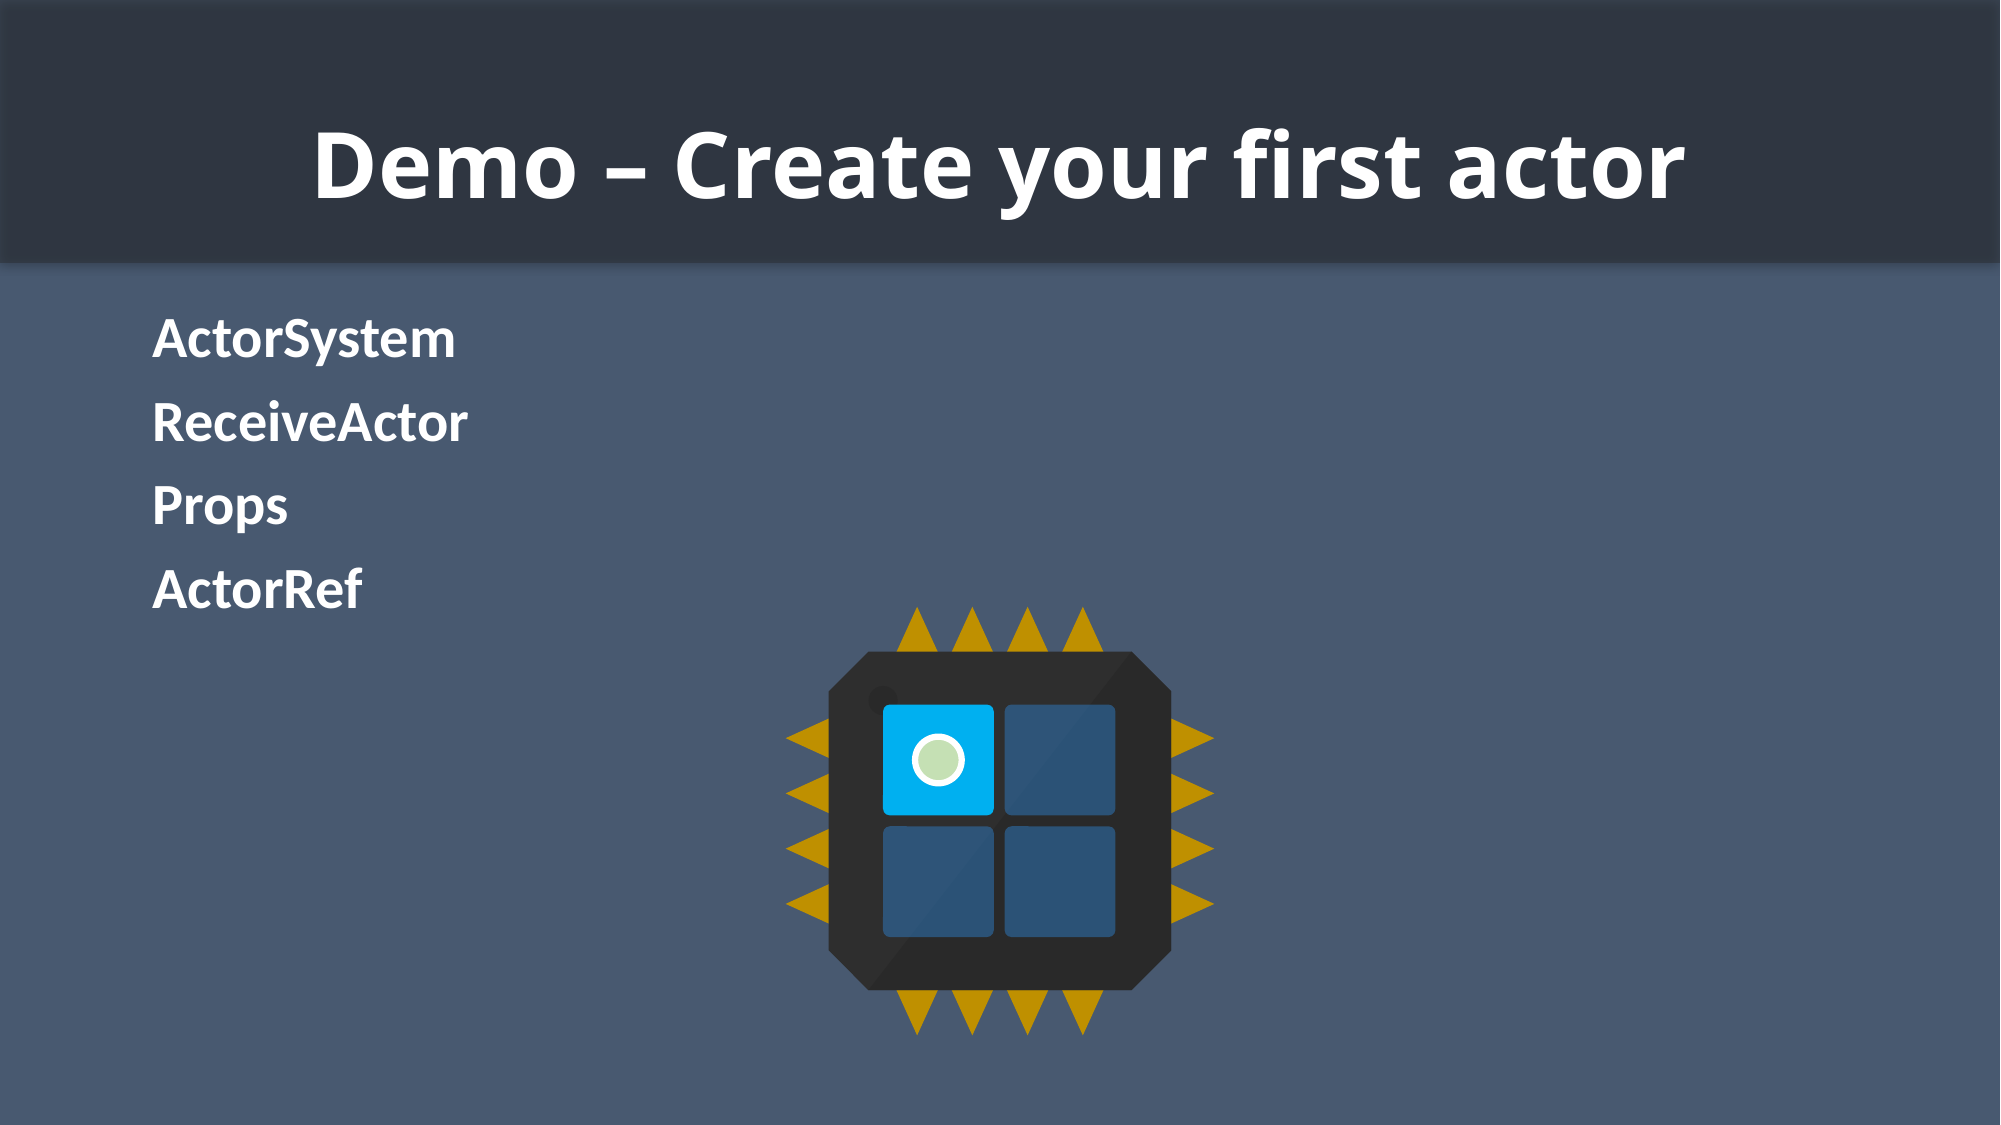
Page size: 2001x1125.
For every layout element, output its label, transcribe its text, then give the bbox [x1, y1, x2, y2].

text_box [785, 606, 1215, 1036]
title Demo – Create your first actor [137, 59, 1863, 278]
text_box [0, 0, 2000, 263]
list ActorSystem ReceiveActor Props ActorRef [137, 299, 1863, 1014]
